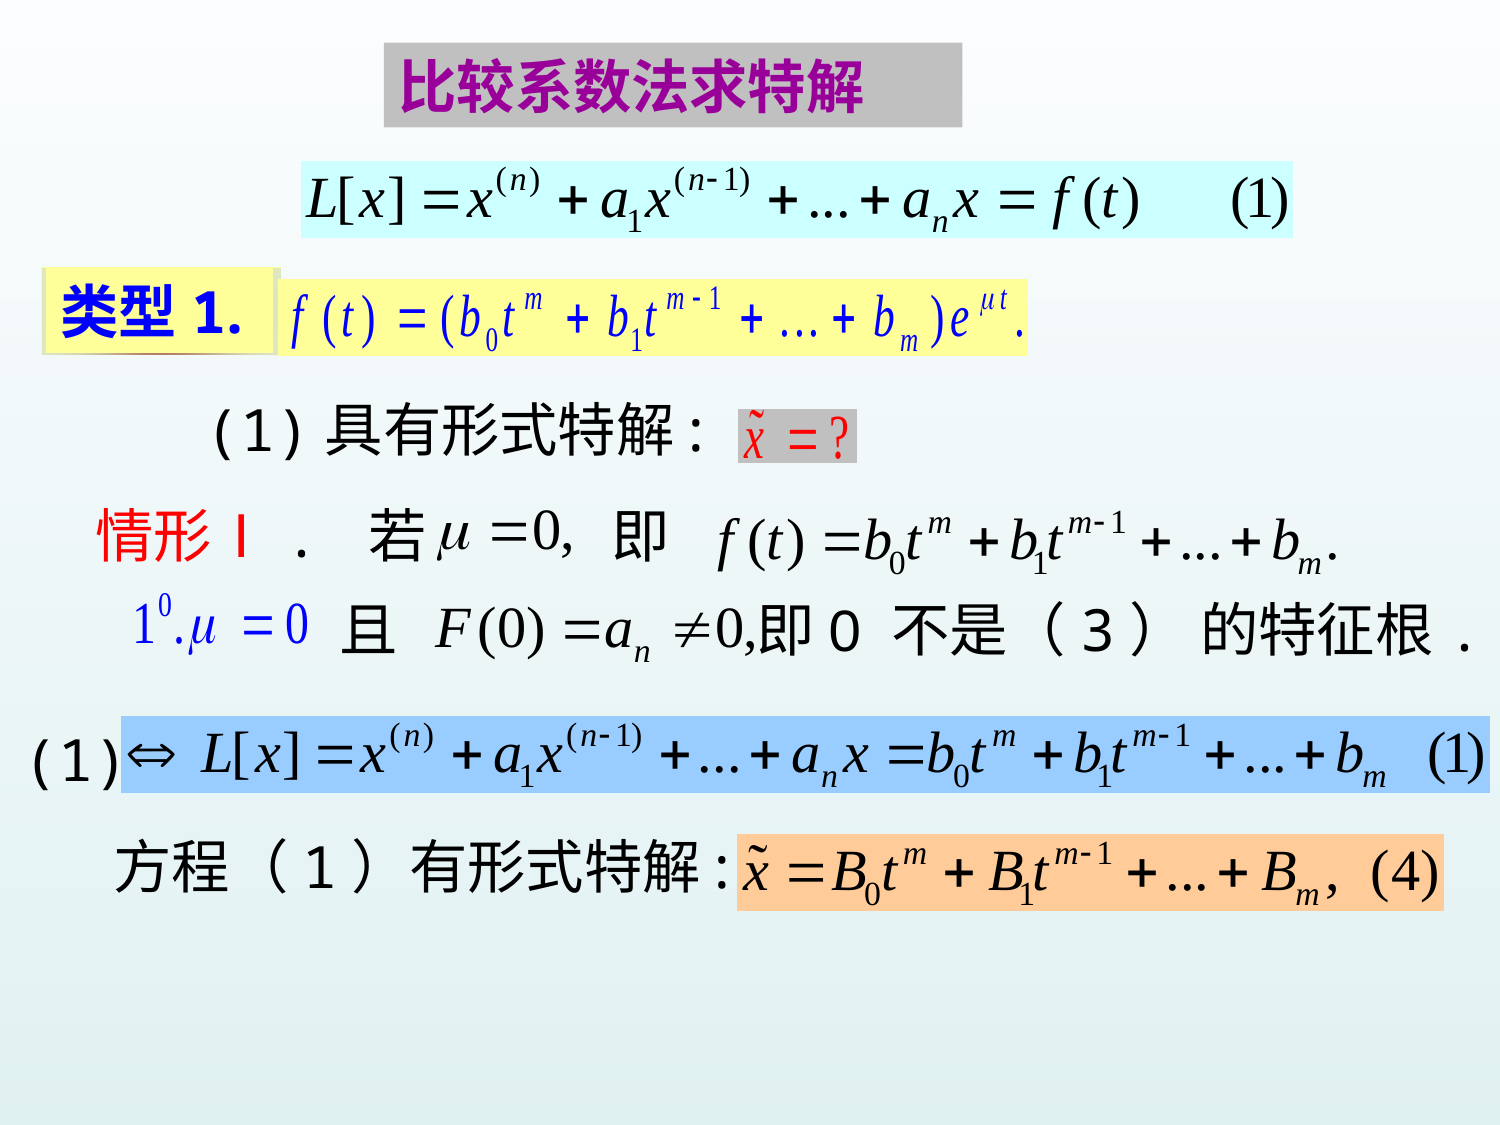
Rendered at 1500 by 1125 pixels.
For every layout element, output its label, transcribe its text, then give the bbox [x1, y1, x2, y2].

text_box 即 [596, 491, 685, 577]
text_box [120, 716, 1490, 794]
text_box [429, 597, 762, 669]
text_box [702, 503, 1341, 581]
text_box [430, 503, 577, 566]
text_box 即0 不是（3） 的特征根. [741, 586, 1498, 671]
text_box 且 [324, 586, 413, 671]
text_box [277, 278, 1028, 356]
text_box (1)具有形式特解: [191, 385, 719, 471]
text_box 比较系数法求特解 [383, 42, 963, 128]
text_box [135, 586, 317, 660]
text_box 方程（1）有形式特解: [98, 822, 745, 908]
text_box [737, 834, 1444, 912]
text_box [738, 408, 858, 464]
text_box (1) [9, 716, 144, 801]
text_box 情形Ⅰ. 若 [80, 491, 442, 577]
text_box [300, 160, 1293, 238]
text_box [41, 267, 282, 356]
